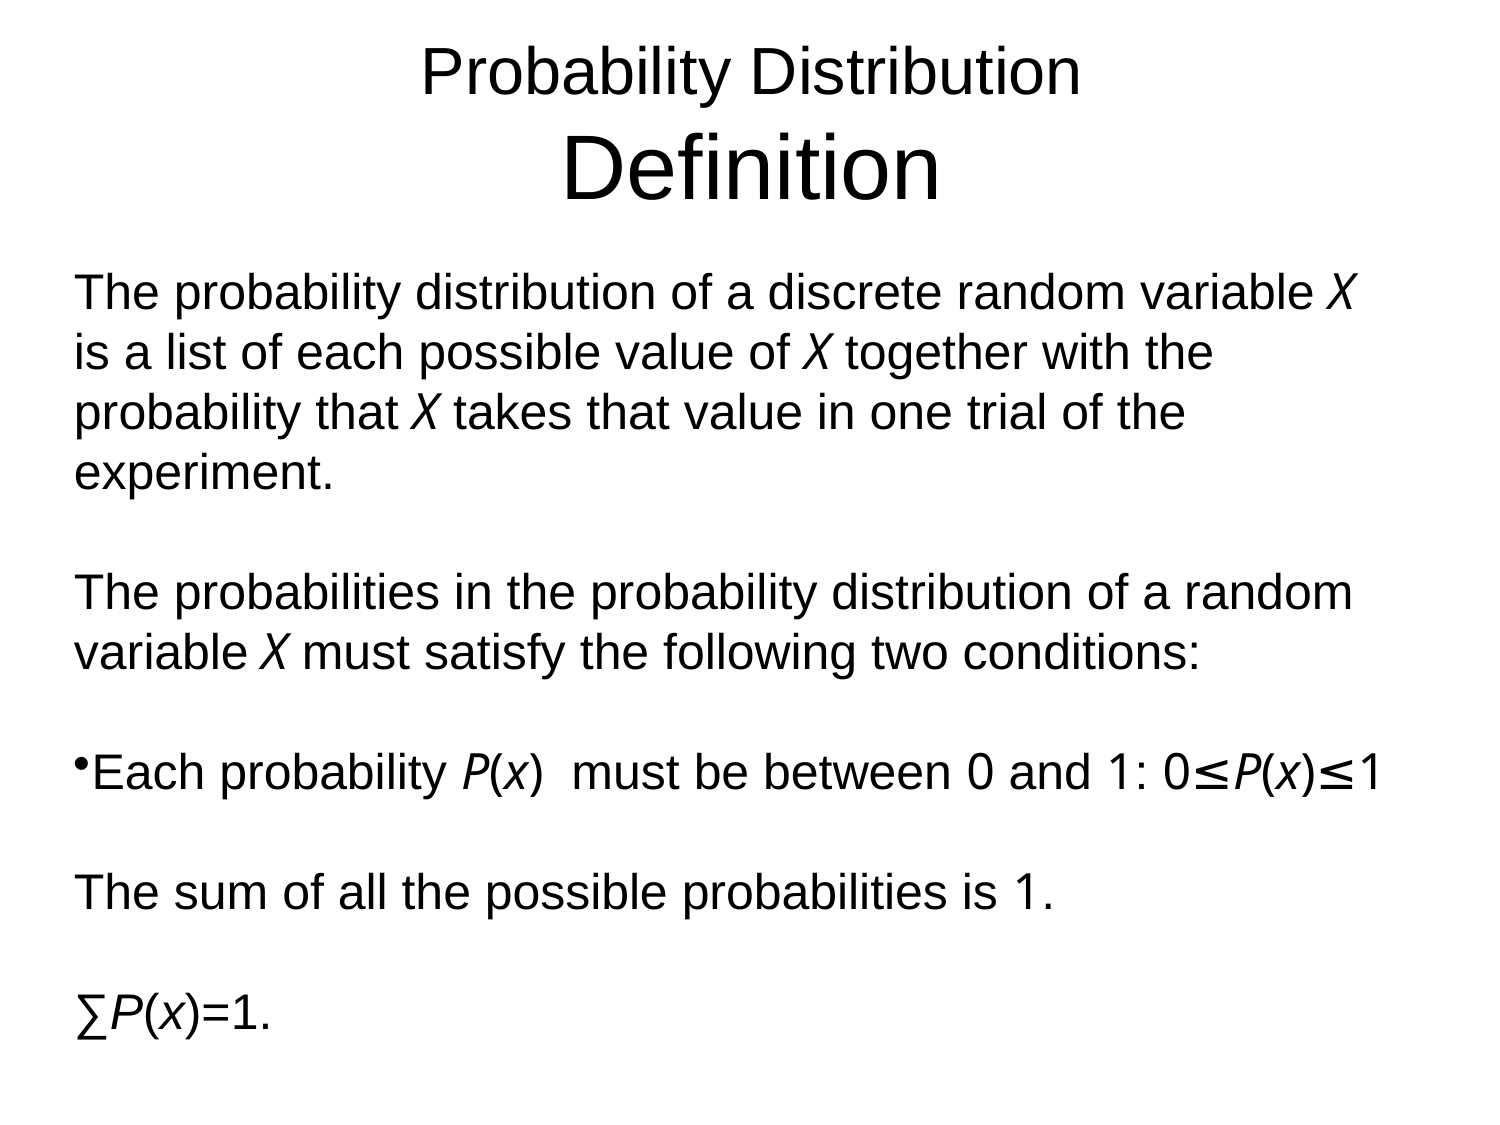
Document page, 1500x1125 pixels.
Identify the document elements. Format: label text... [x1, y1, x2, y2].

text_box The probability distribution of a discrete random variable X is a list of each possible value of X together with the probability that X takes that value in one trial of the experiment. The probabilities in the probability distribution of a random variable X must satisfy the following two conditions: Each probability P(x) must be between 0 and 1: 0≤P(x)≤1 The sum of all the possible probabilities is 1. ∑P(x)=1. [58, 251, 1455, 1047]
title Probability Distribution Definition [79, 45, 1425, 201]
